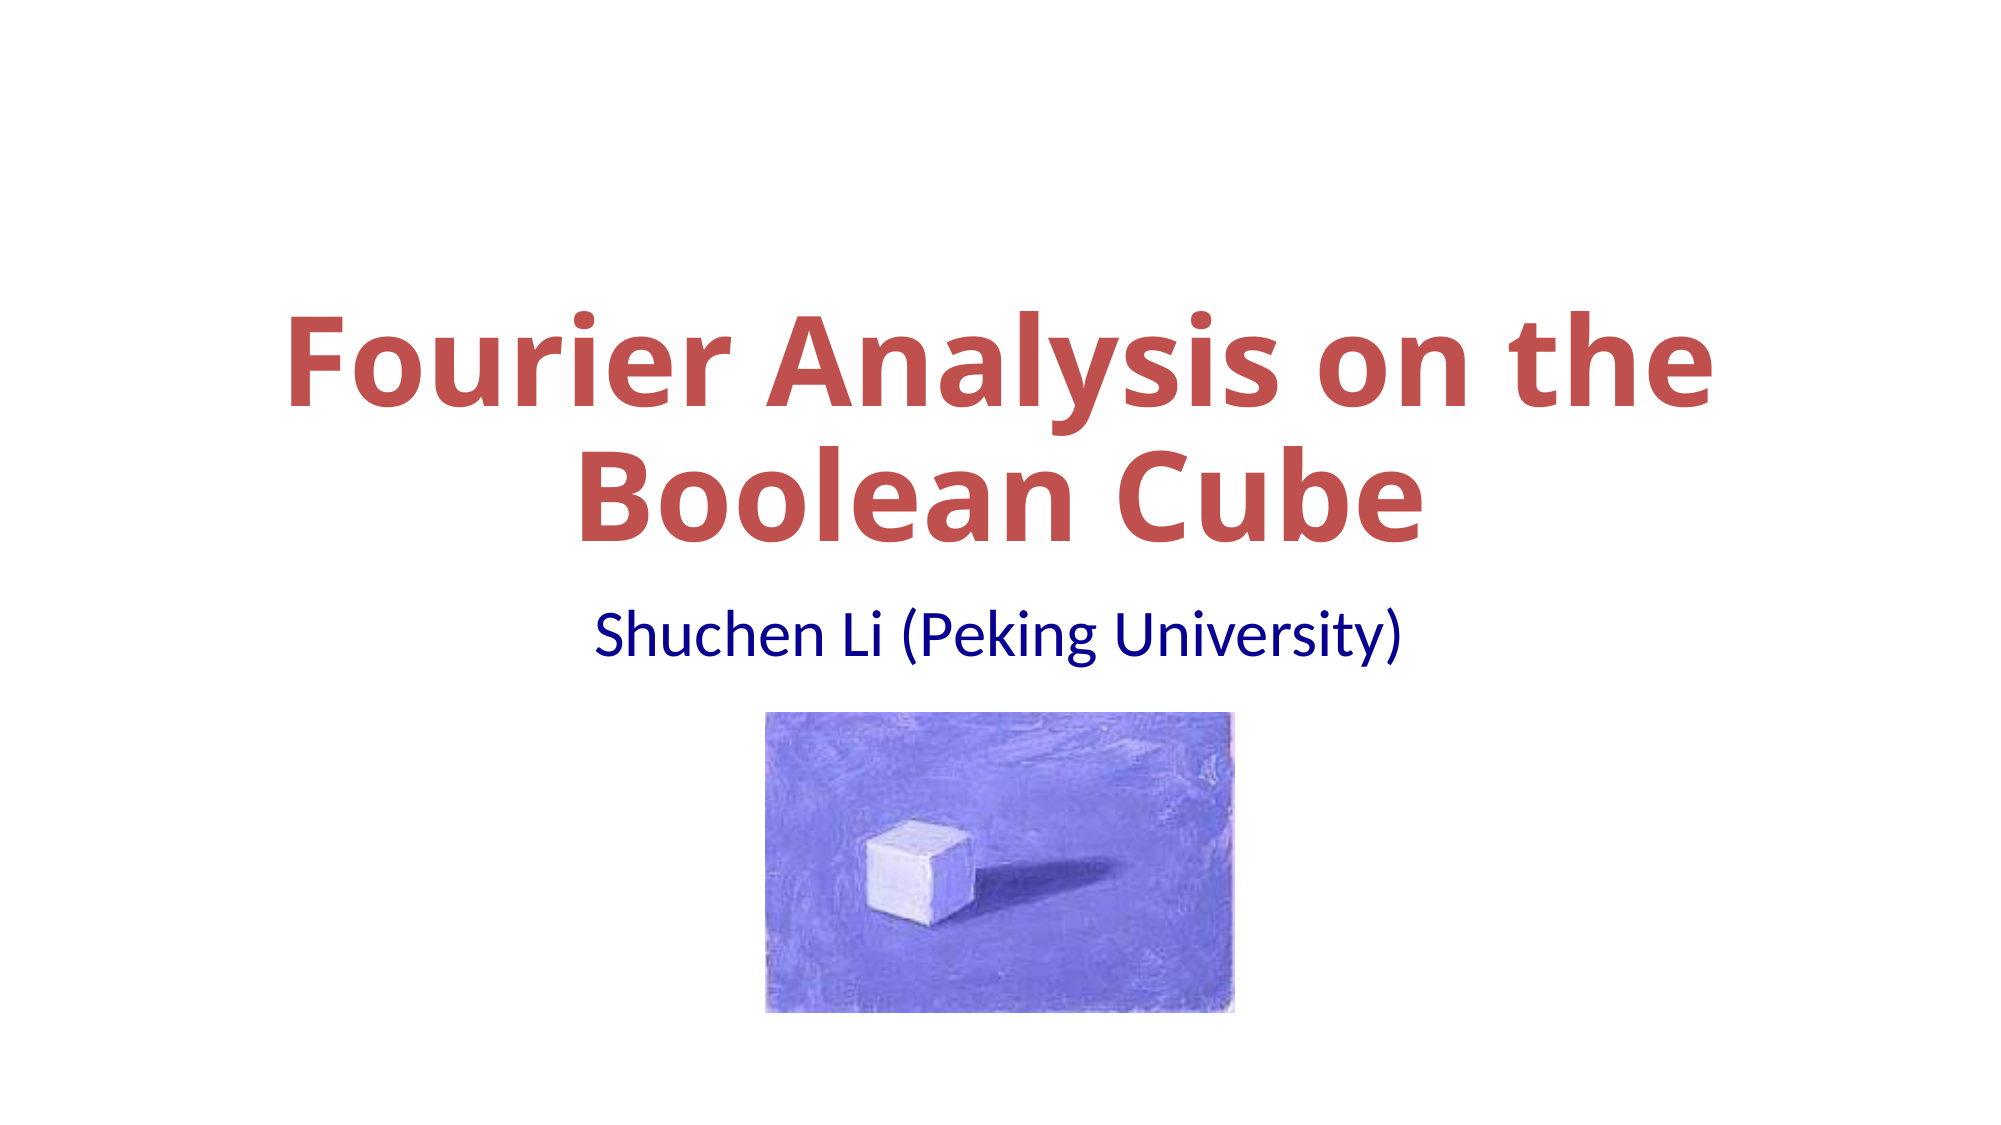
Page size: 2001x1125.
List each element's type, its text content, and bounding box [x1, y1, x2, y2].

title Fourier Analysis on the Boolean Cube [249, 184, 1750, 576]
picture [765, 712, 1235, 1013]
subtitle Shuchen Li (Peking University) [249, 590, 1750, 863]
